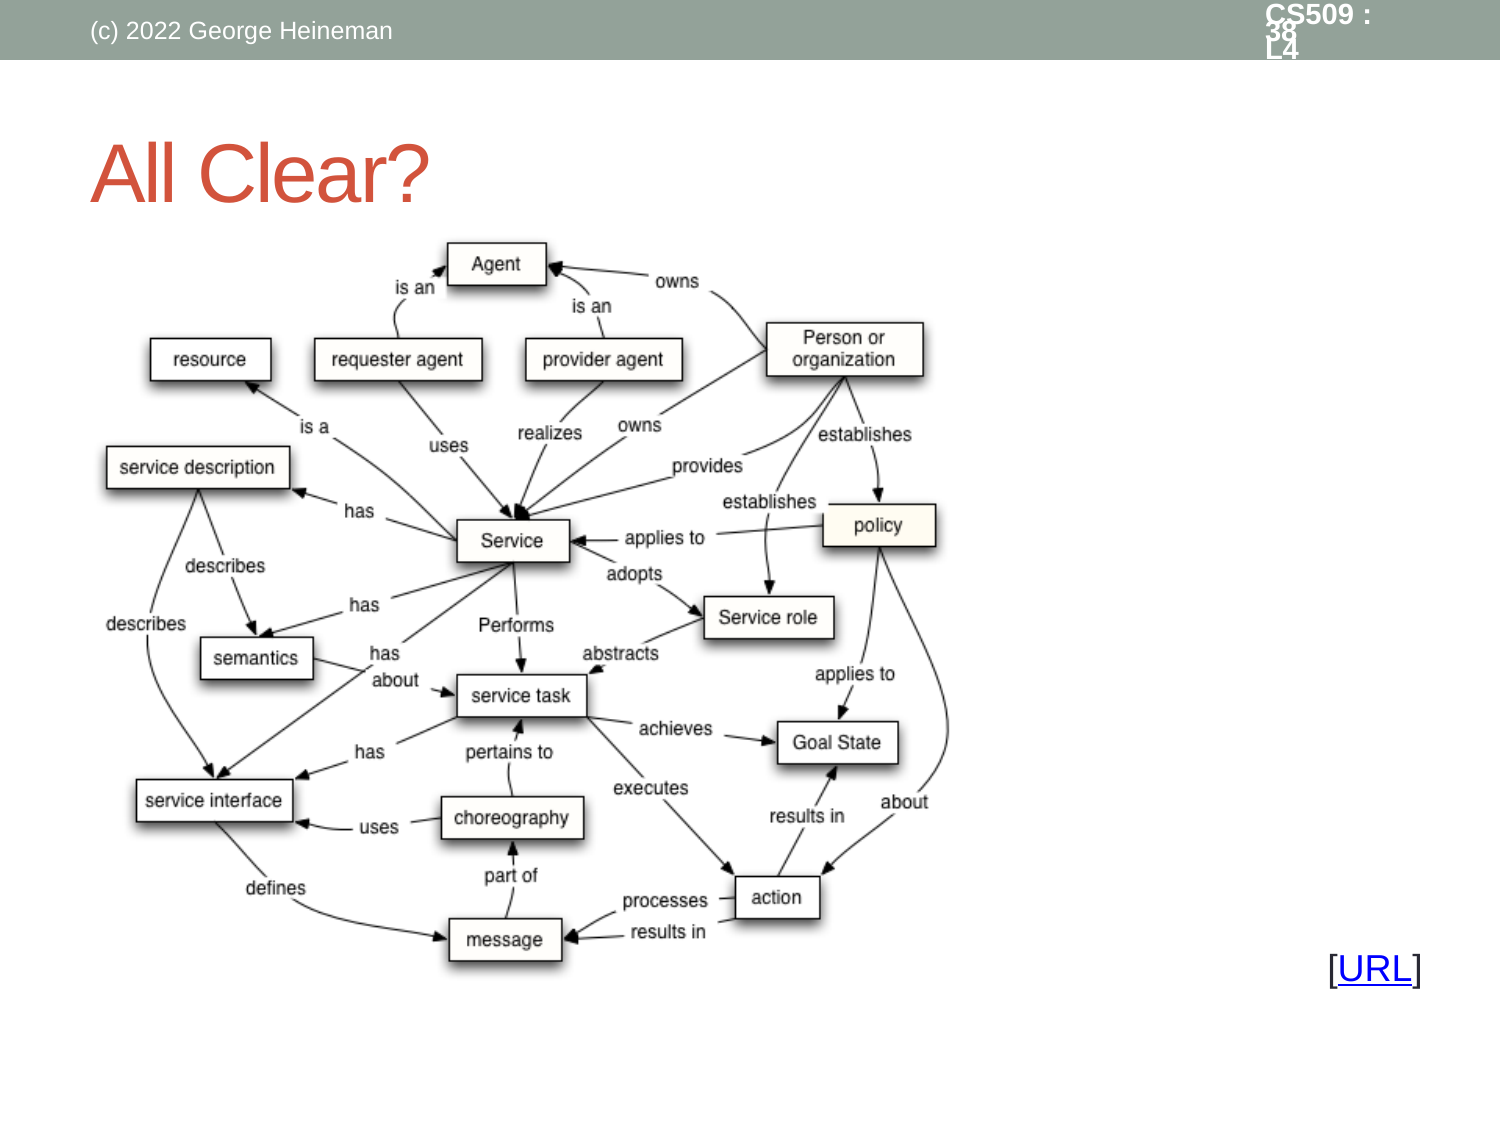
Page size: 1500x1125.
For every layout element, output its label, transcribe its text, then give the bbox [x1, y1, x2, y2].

text_box [URL] [1312, 936, 1450, 997]
picture [74, 216, 968, 998]
slide_number 38 [1250, 3, 1425, 57]
slide_number (c) 2022 George Heineman [75, 3, 550, 57]
title All Clear? [75, 87, 1425, 250]
